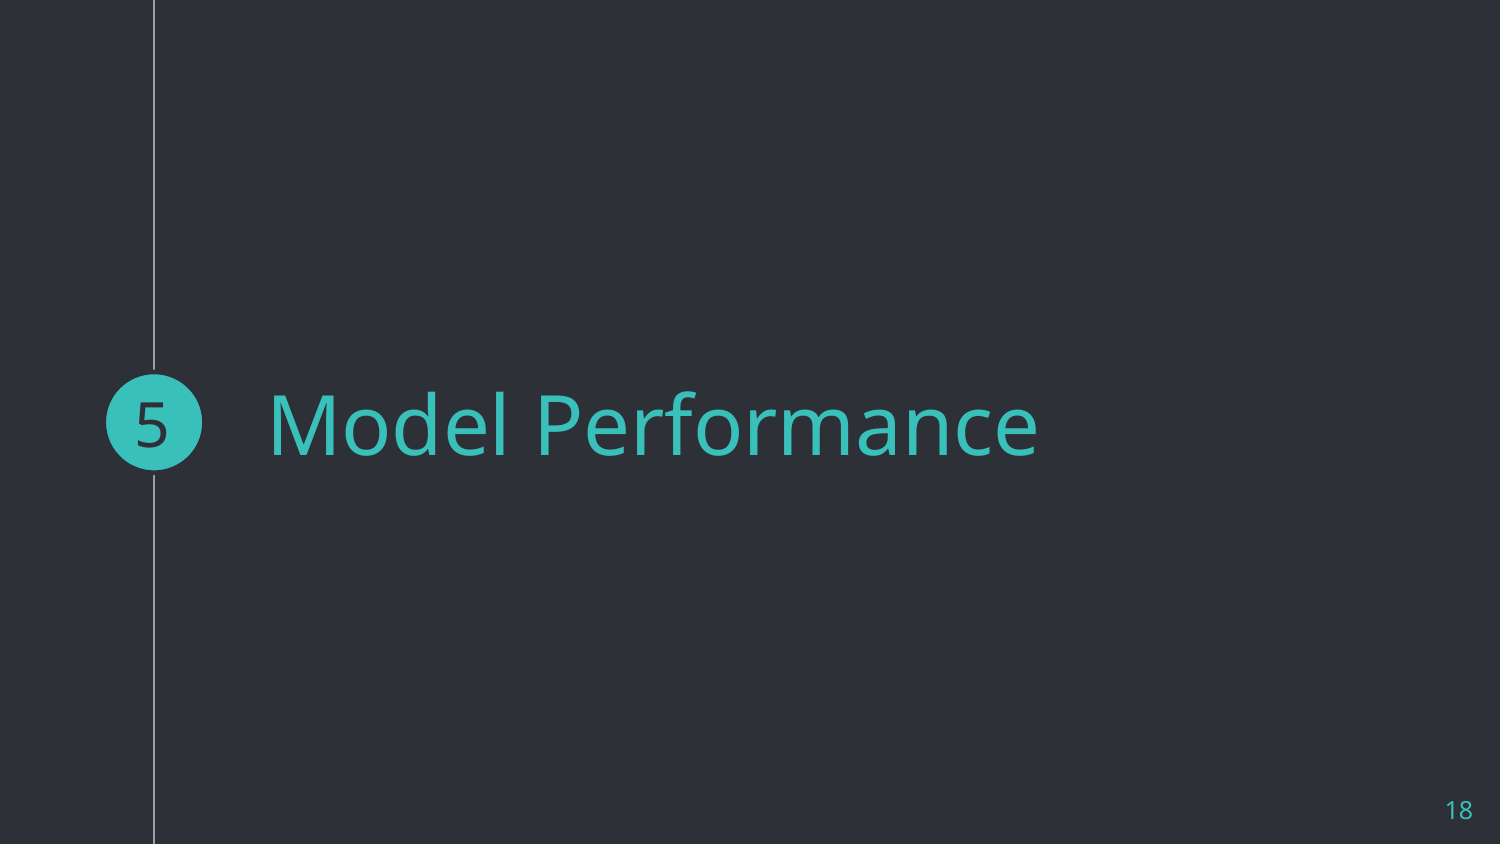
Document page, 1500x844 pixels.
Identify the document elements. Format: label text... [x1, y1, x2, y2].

title Model Performance [250, 378, 1362, 466]
slide_number ‹#› [1398, 779, 1489, 832]
text_box 5 [86, 373, 218, 471]
